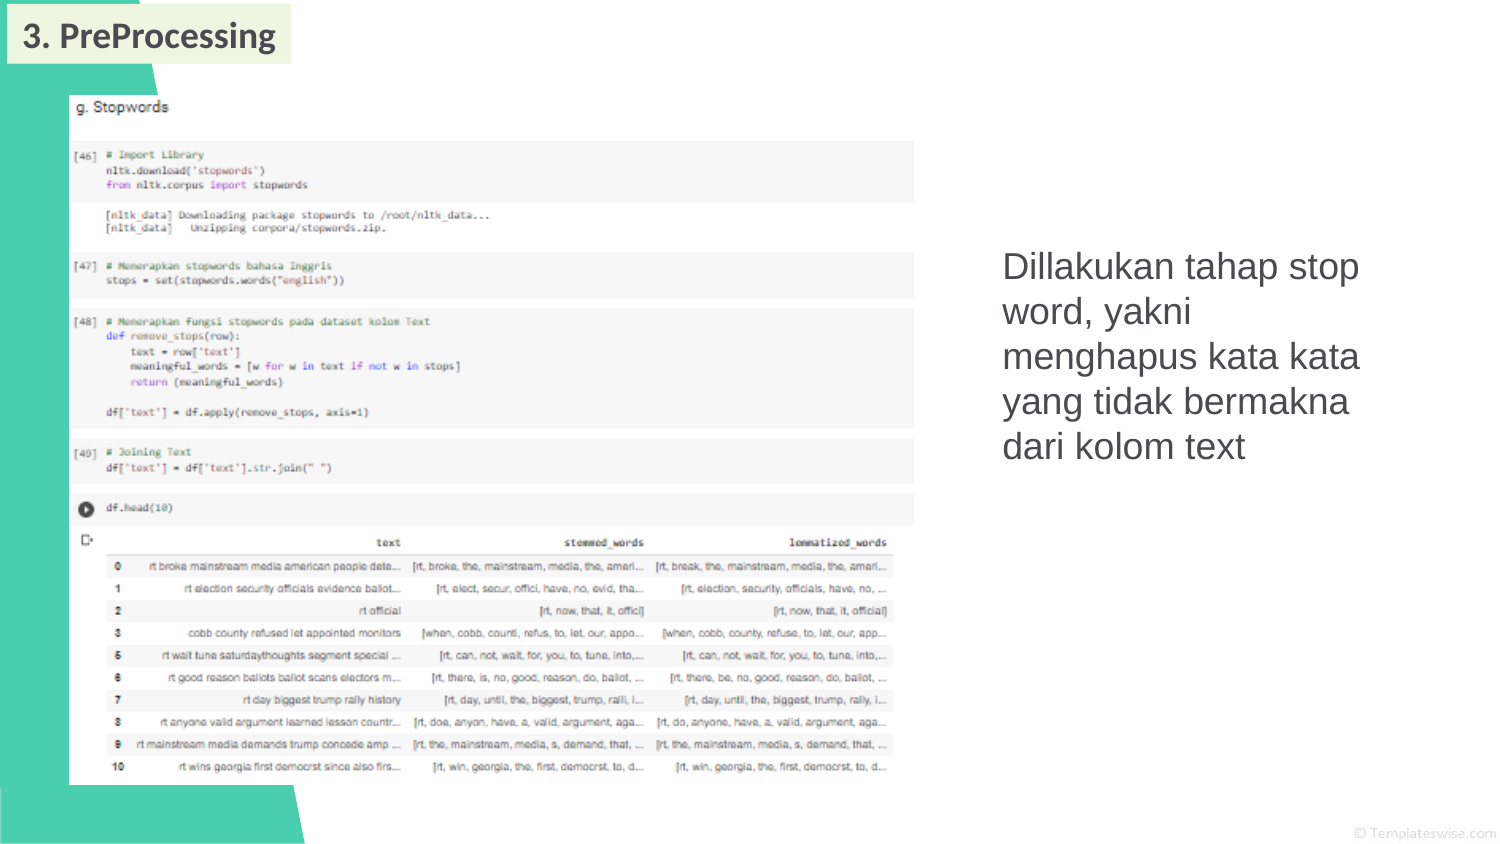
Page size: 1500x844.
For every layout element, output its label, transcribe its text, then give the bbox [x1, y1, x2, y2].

picture [68, 0, 1500, 844]
text_box 3. PreProcessing [7, 3, 292, 64]
text_box [73, 0, 1424, 141]
text_box Dillakukan tahap stop word, yakni menghapus kata kata yang tidak bermakna dari kolom text [987, 235, 1400, 475]
